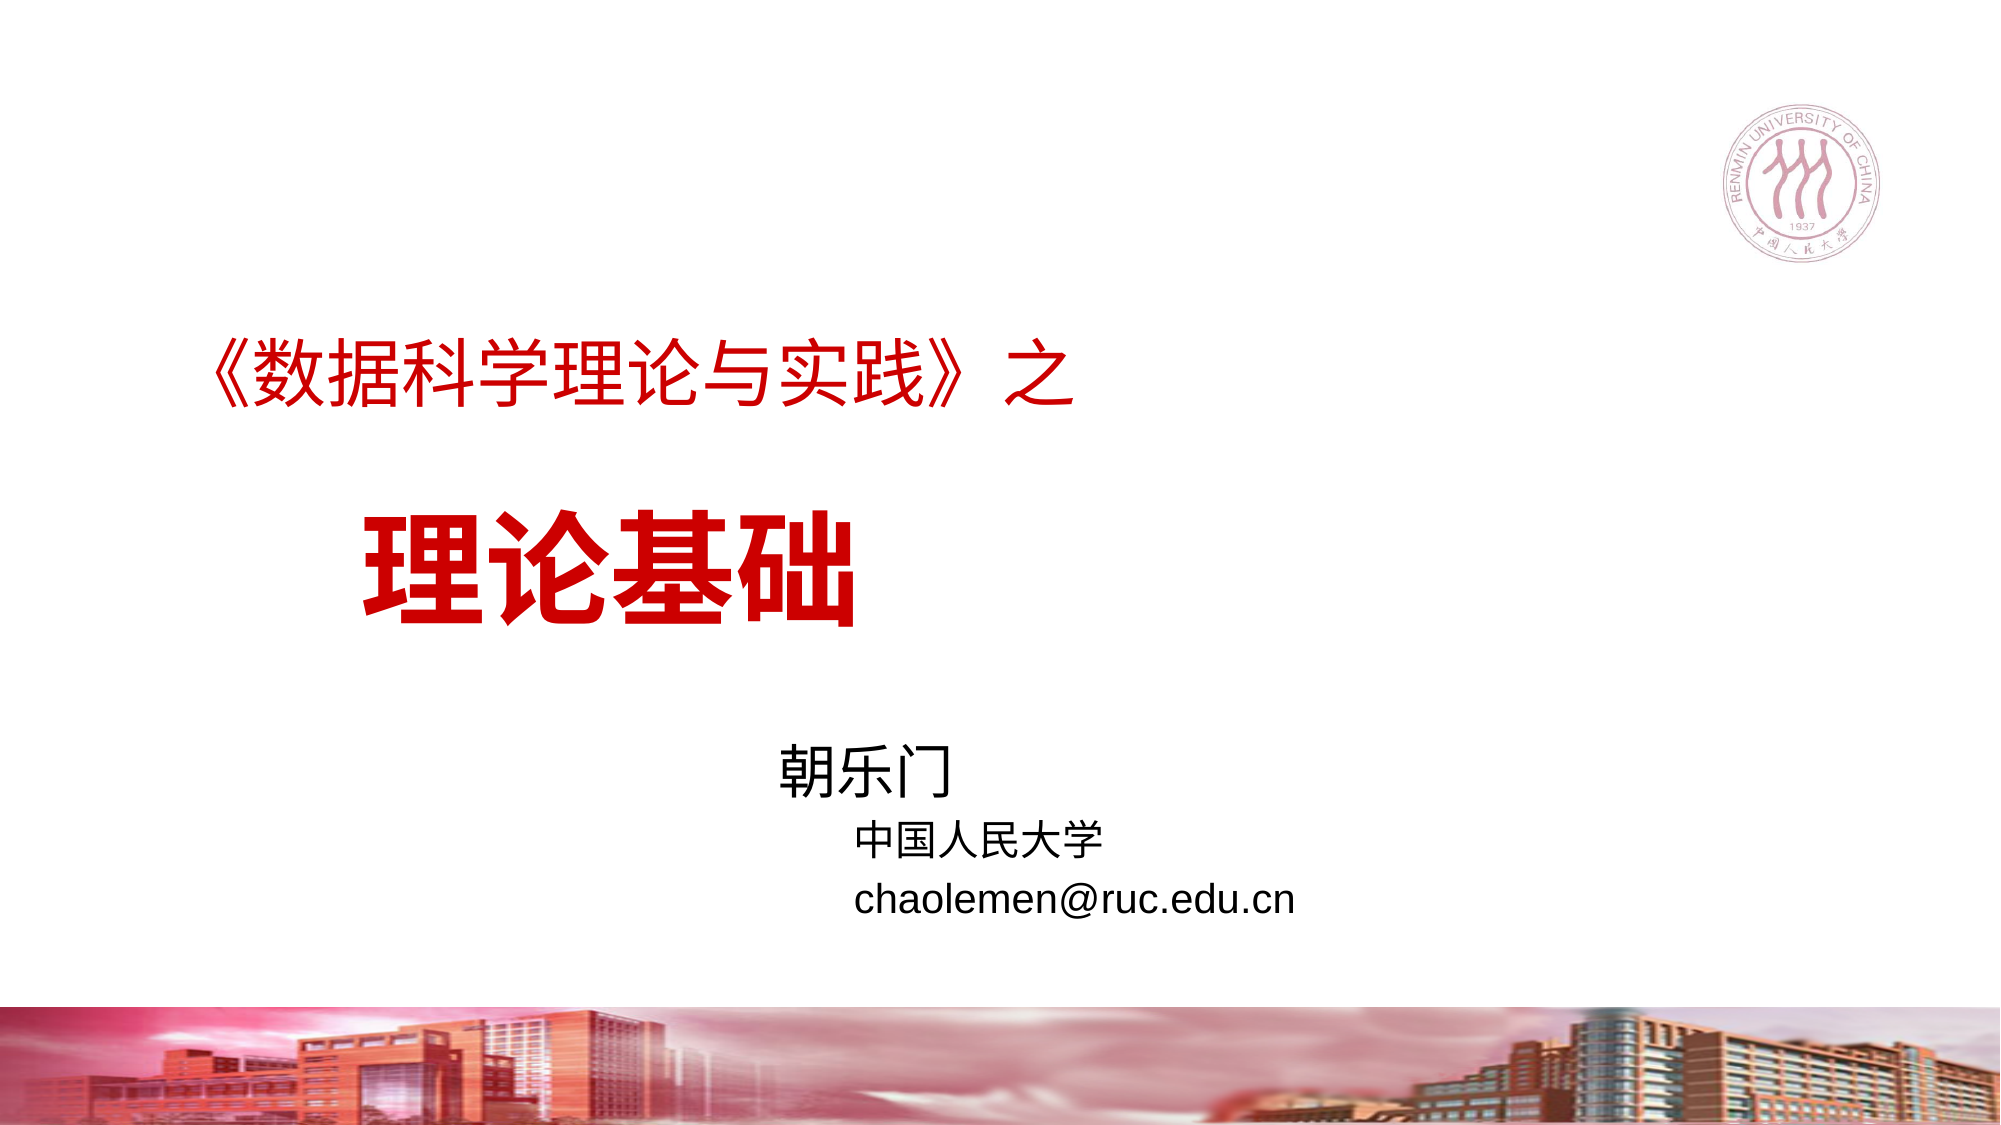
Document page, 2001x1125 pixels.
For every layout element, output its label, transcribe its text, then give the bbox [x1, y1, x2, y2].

subtitle 朝乐门 中国人民大学 chaolemen@ruc.edu.cn [763, 727, 1591, 1016]
picture [0, 1007, 2000, 1125]
picture [1720, 102, 1883, 265]
title 《数据科学理论与实践》之 理论基础 [161, 225, 1769, 697]
